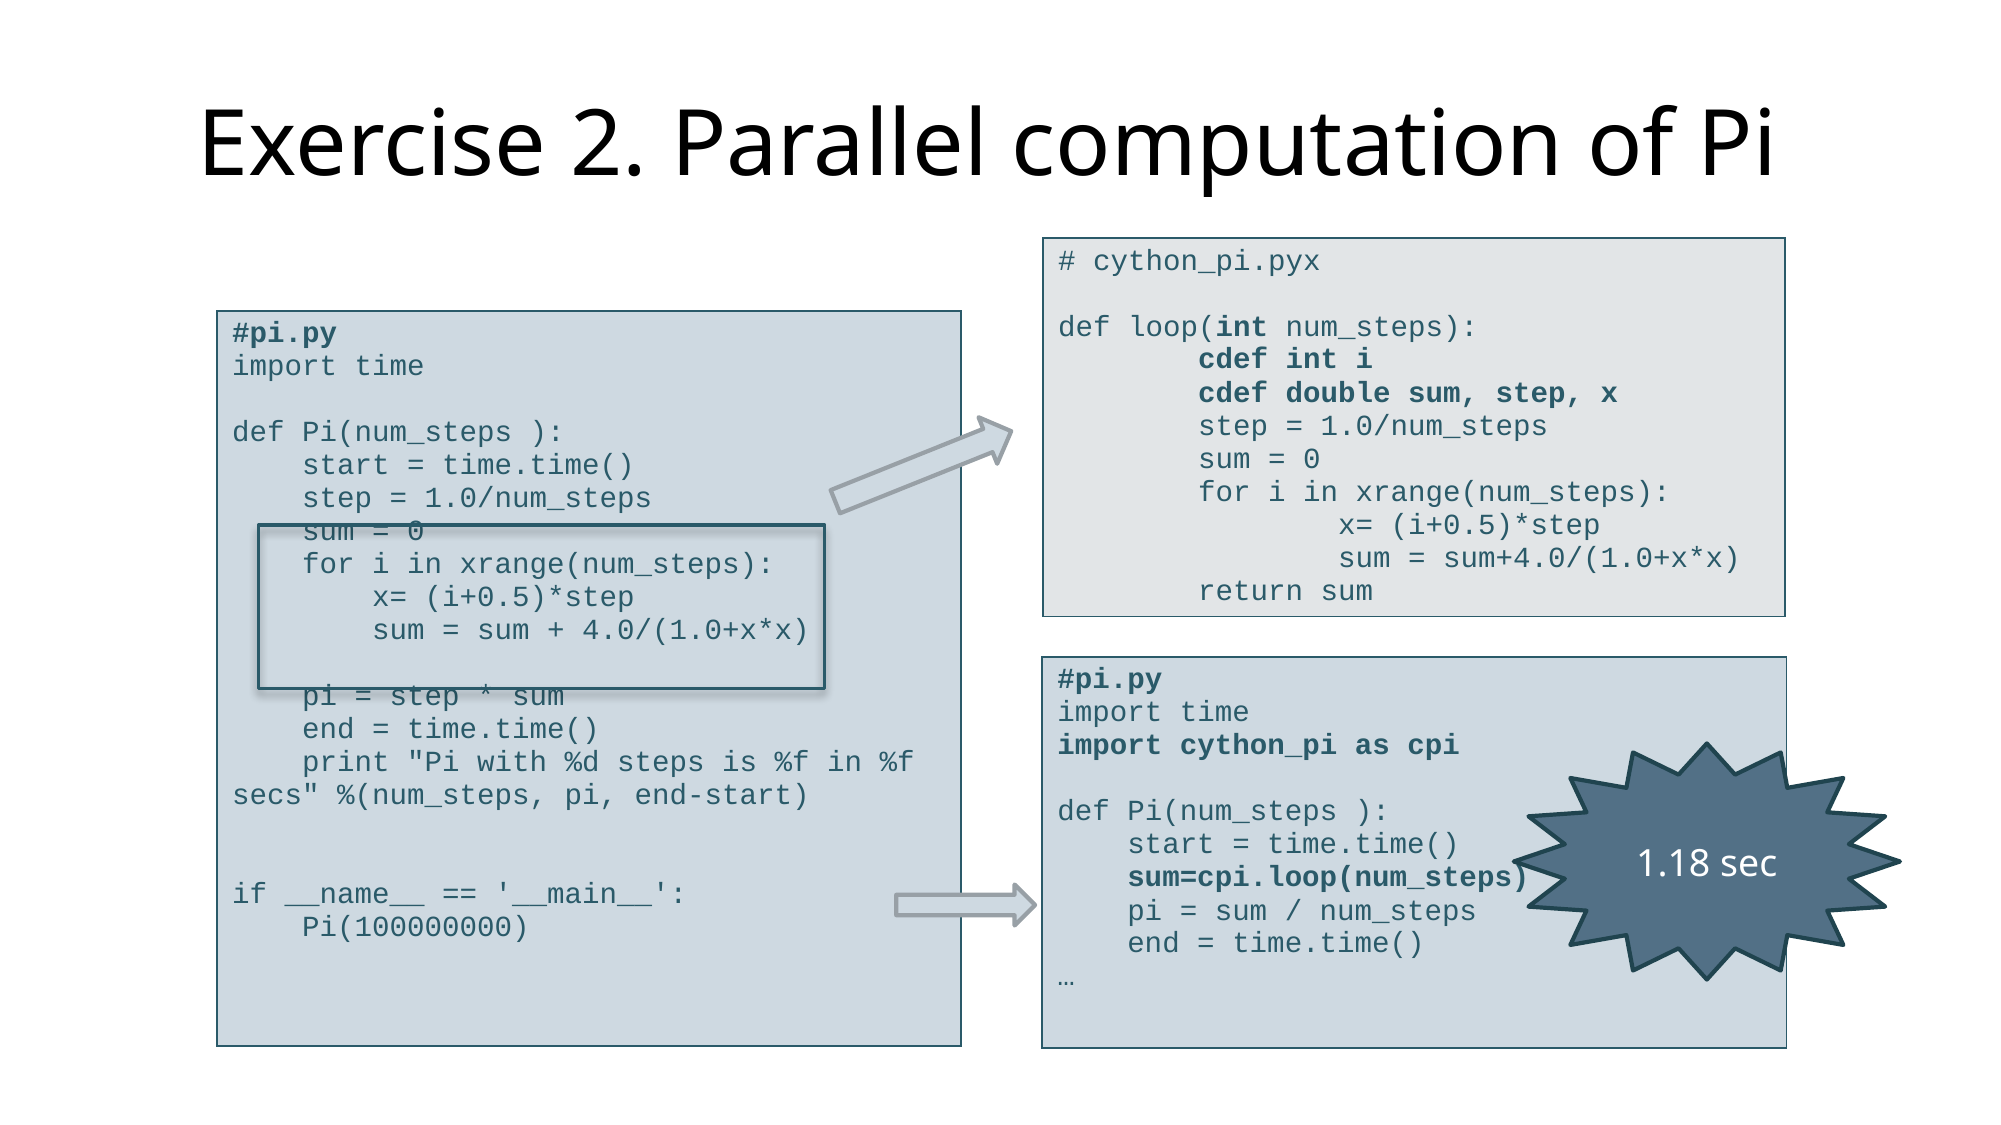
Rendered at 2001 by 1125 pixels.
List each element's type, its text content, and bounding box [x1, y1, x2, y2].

table_header #pi.py import time import cython_pi as cpi def Pi(num_steps ): start = time.time() sum=cpi.loop(num_steps) pi = sum / num_steps end = time.time() … [1043, 658, 1786, 1047]
title Exercise 2. Parallel computation of Pi [99, 45, 1900, 233]
text_box [894, 882, 1038, 928]
table_header #pi.py import time def Pi(num_steps ): start = time.time() step = 1.0/num_steps sum = 0 for i in xrange(num_steps): x= (i+0.5)*step sum = sum + 4.0/(1.0+x*x) pi = step * sum end = time.time() print "Pi with %d steps is %f in %f secs" %(num_steps, pi, end-start) if __name__ == '__main__': Pi(100000000) [218, 312, 960, 1045]
text_box [258, 524, 826, 689]
text_box 1.18 sec [1511, 741, 1903, 982]
table_header # cython_pi.pyx def loop(int num_steps): cdef int i cdef double sum, step, x step = 1.0/num_steps sum = 0 for i in xrange(num_steps): x= (i+0.5)*step sum = sum+4.0/(1.0+x*x) return sum [1044, 239, 1784, 616]
text_box [828, 415, 1014, 516]
